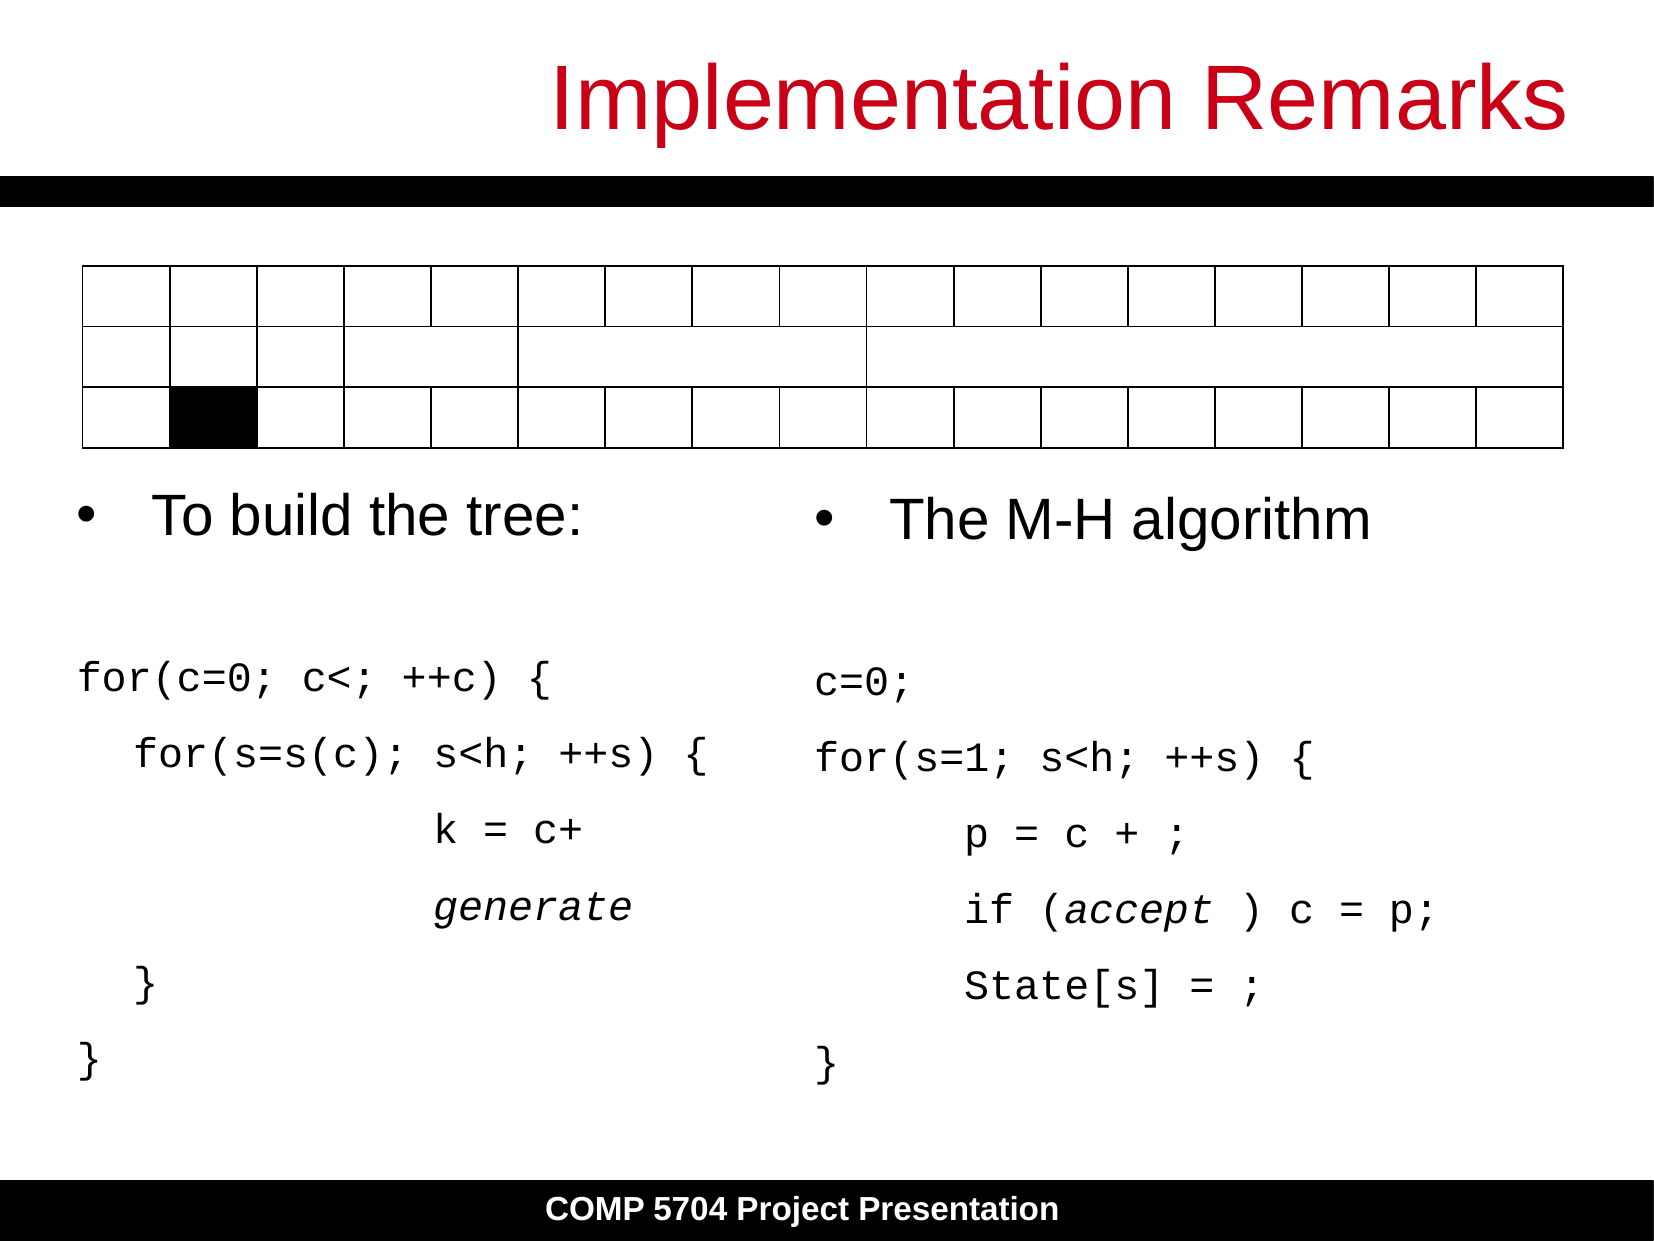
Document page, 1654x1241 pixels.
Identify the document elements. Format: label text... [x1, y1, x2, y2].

title Implementation Remarks [82, 47, 1570, 150]
